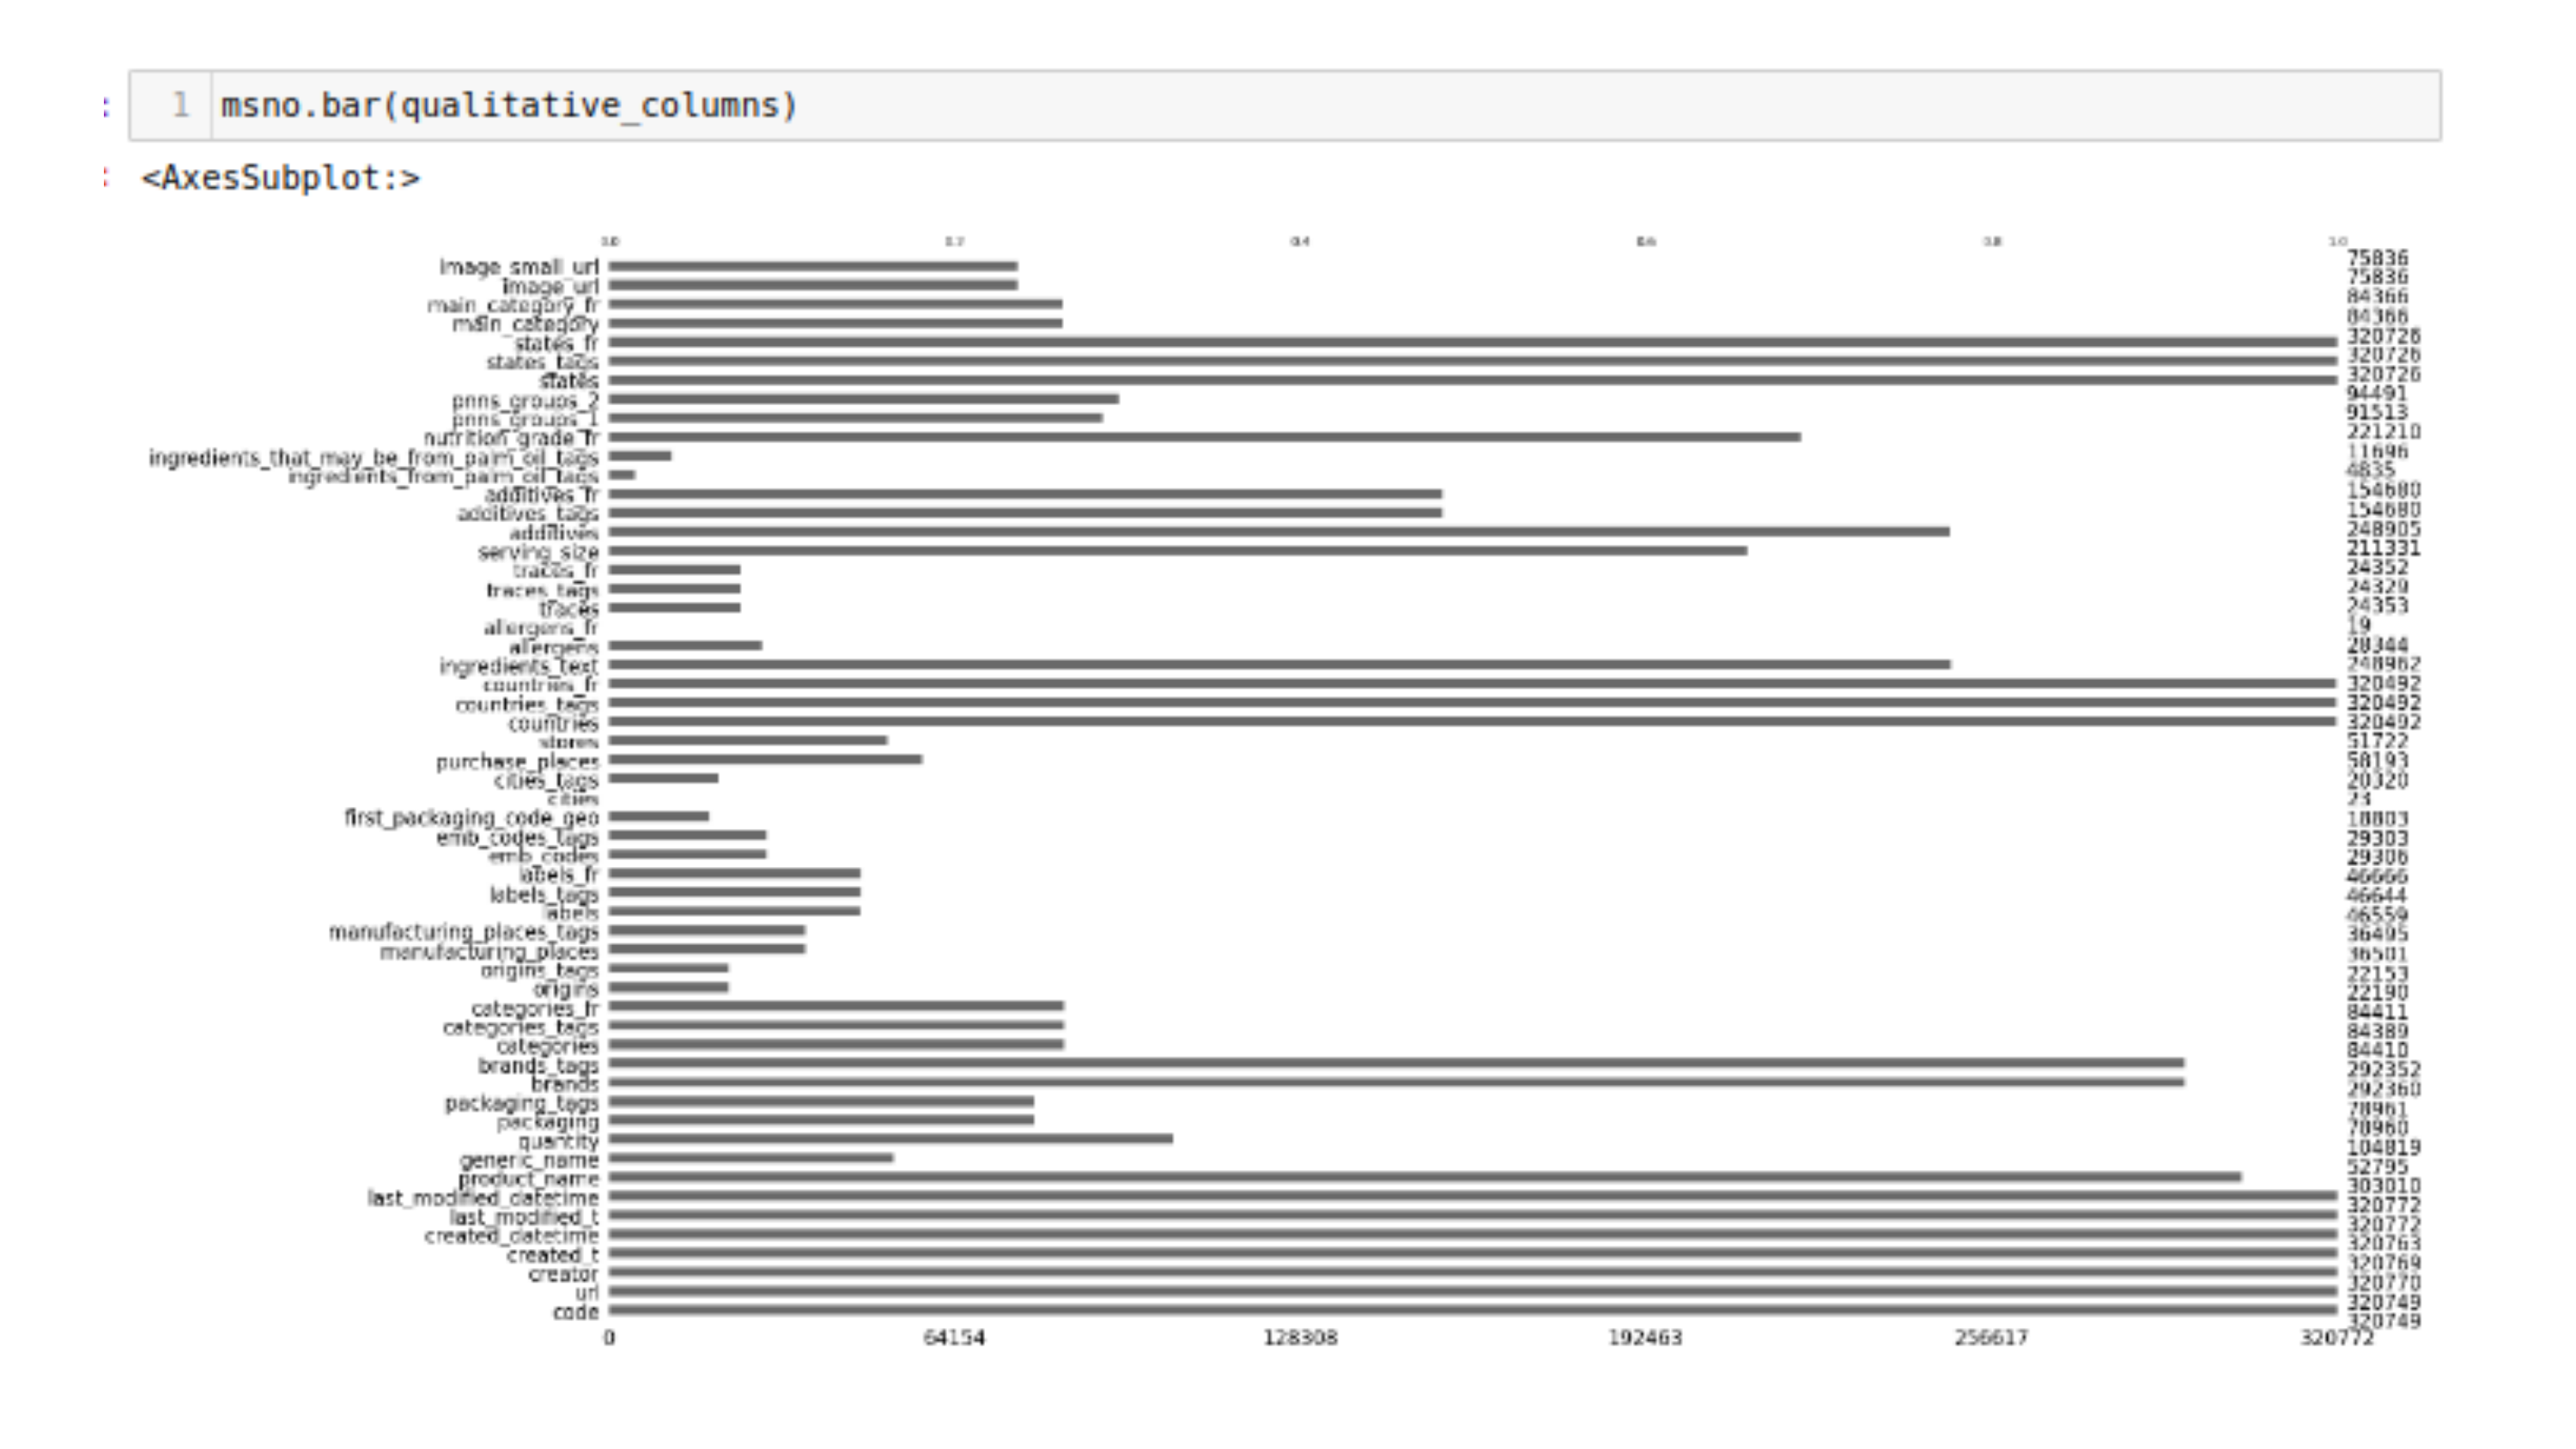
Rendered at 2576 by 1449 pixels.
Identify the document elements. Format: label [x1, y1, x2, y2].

text_box [104, 61, 2472, 1387]
